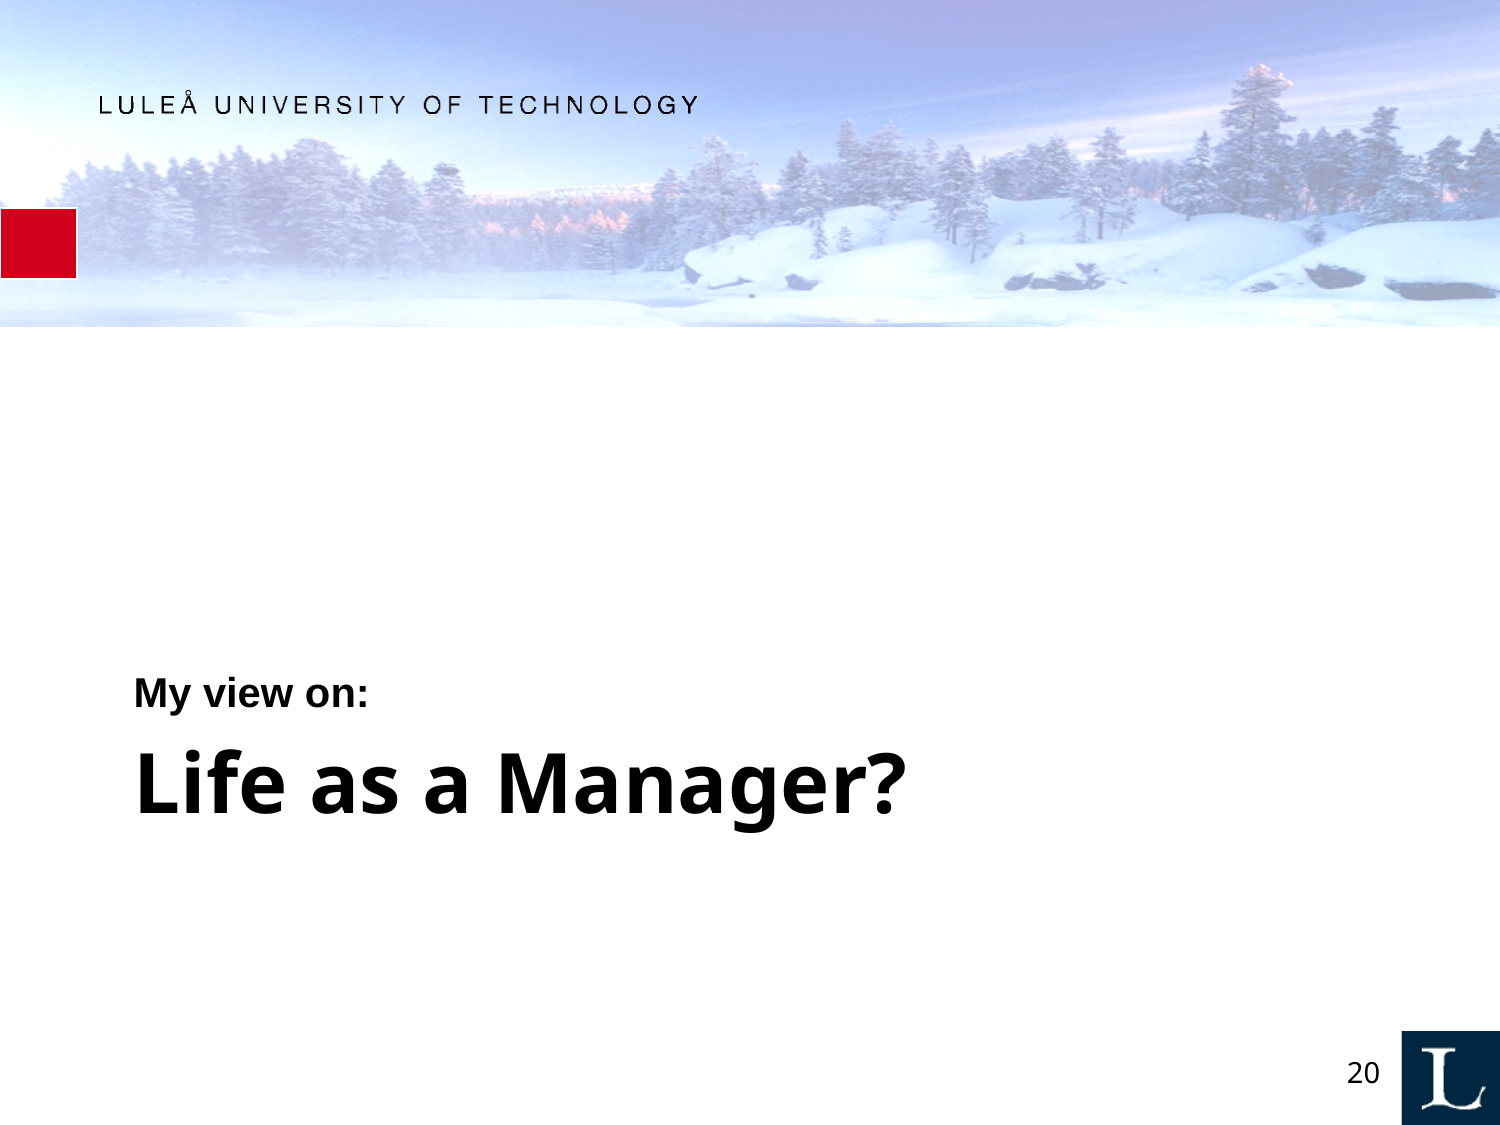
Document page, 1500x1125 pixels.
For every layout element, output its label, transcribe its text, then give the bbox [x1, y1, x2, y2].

title Life as a Manager? [118, 723, 1394, 947]
picture [100, 90, 697, 114]
slide_number 20 [1045, 1046, 1396, 1125]
list My view on: [118, 476, 1394, 723]
picture [1399, 1031, 1500, 1125]
